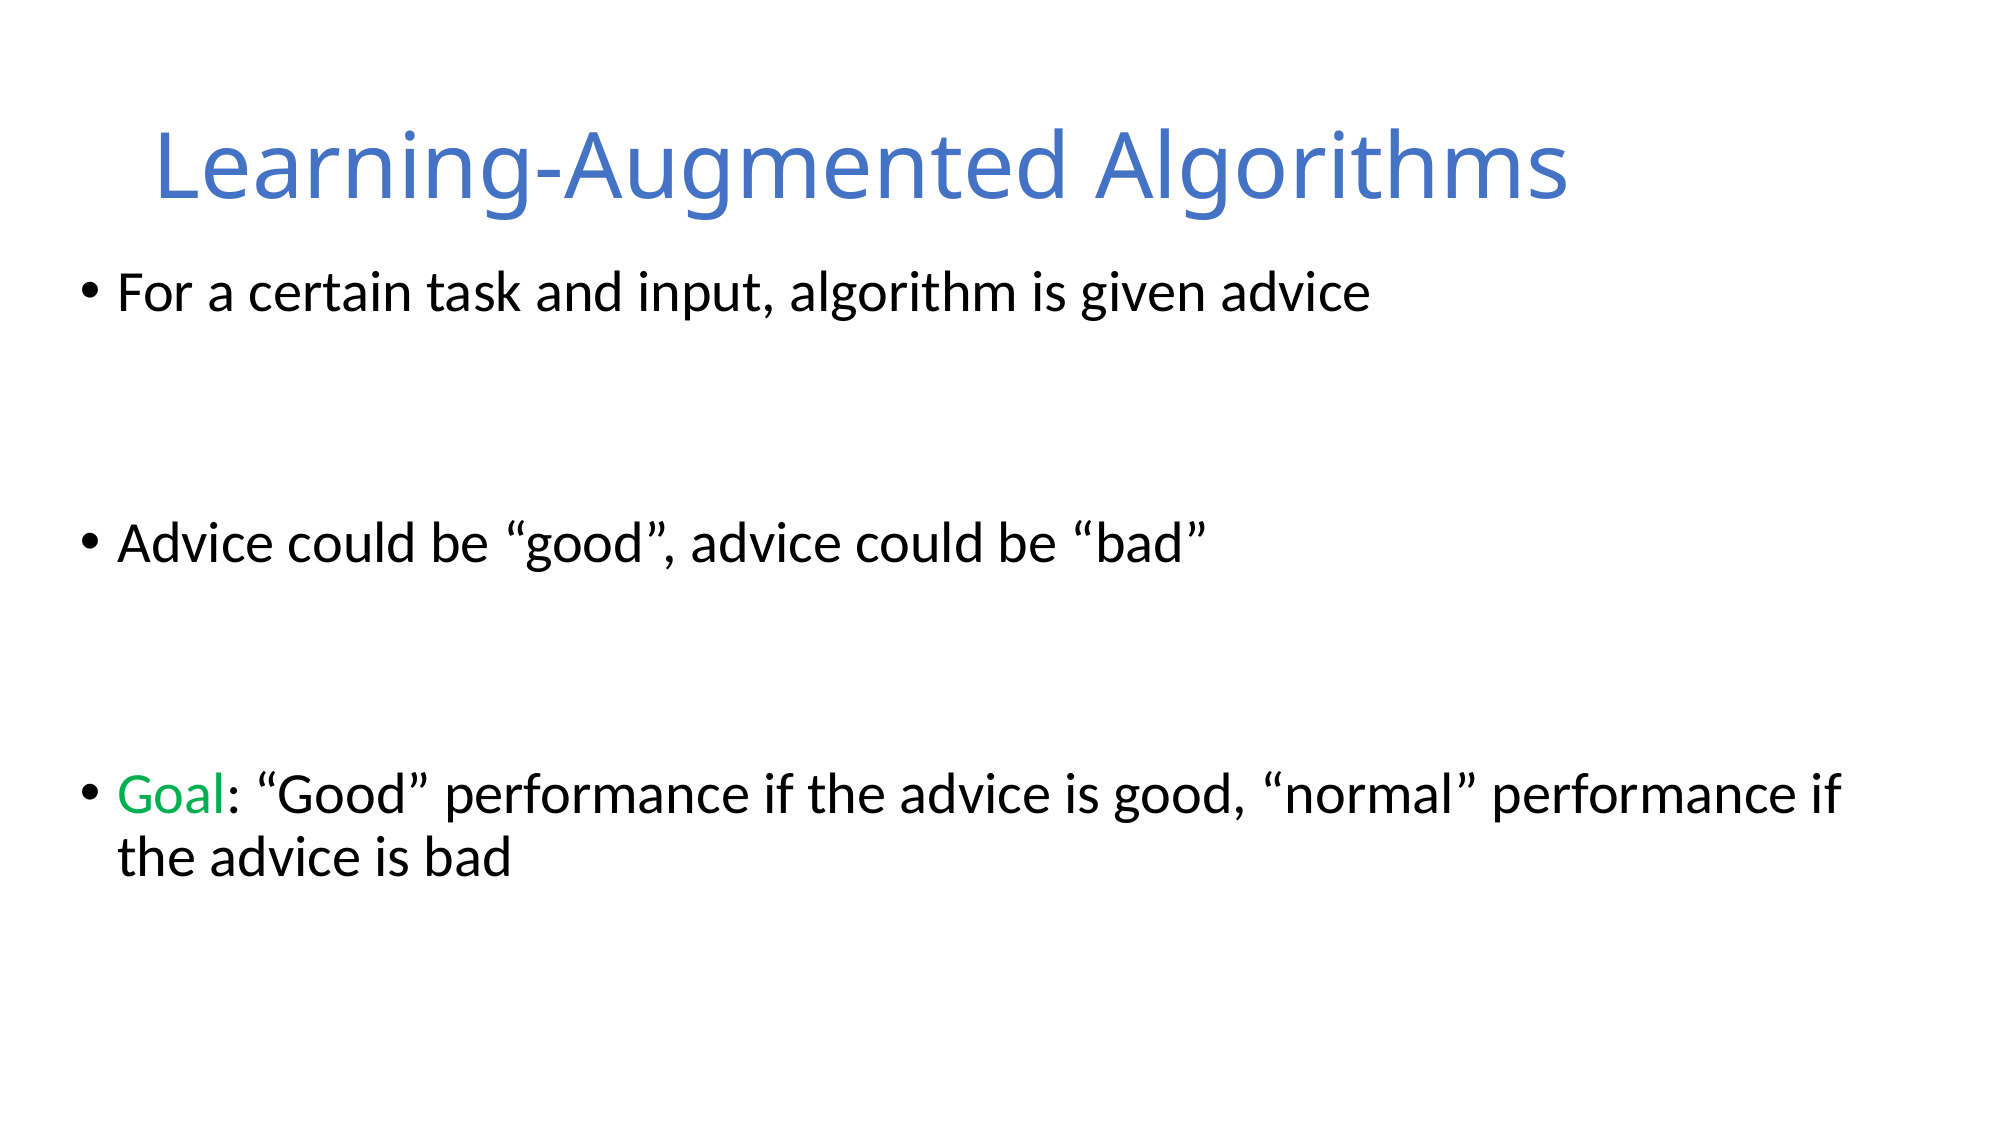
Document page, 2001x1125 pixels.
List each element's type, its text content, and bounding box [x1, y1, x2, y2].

list For a certain task and input, algorithm is given advice Advice could be “good”, advice could be “bad” Goal: “Good” performance if the advice is good, “normal” performance if the advice is bad [64, 253, 1936, 1095]
title Learning-Augmented Algorithms [137, 59, 1863, 278]
